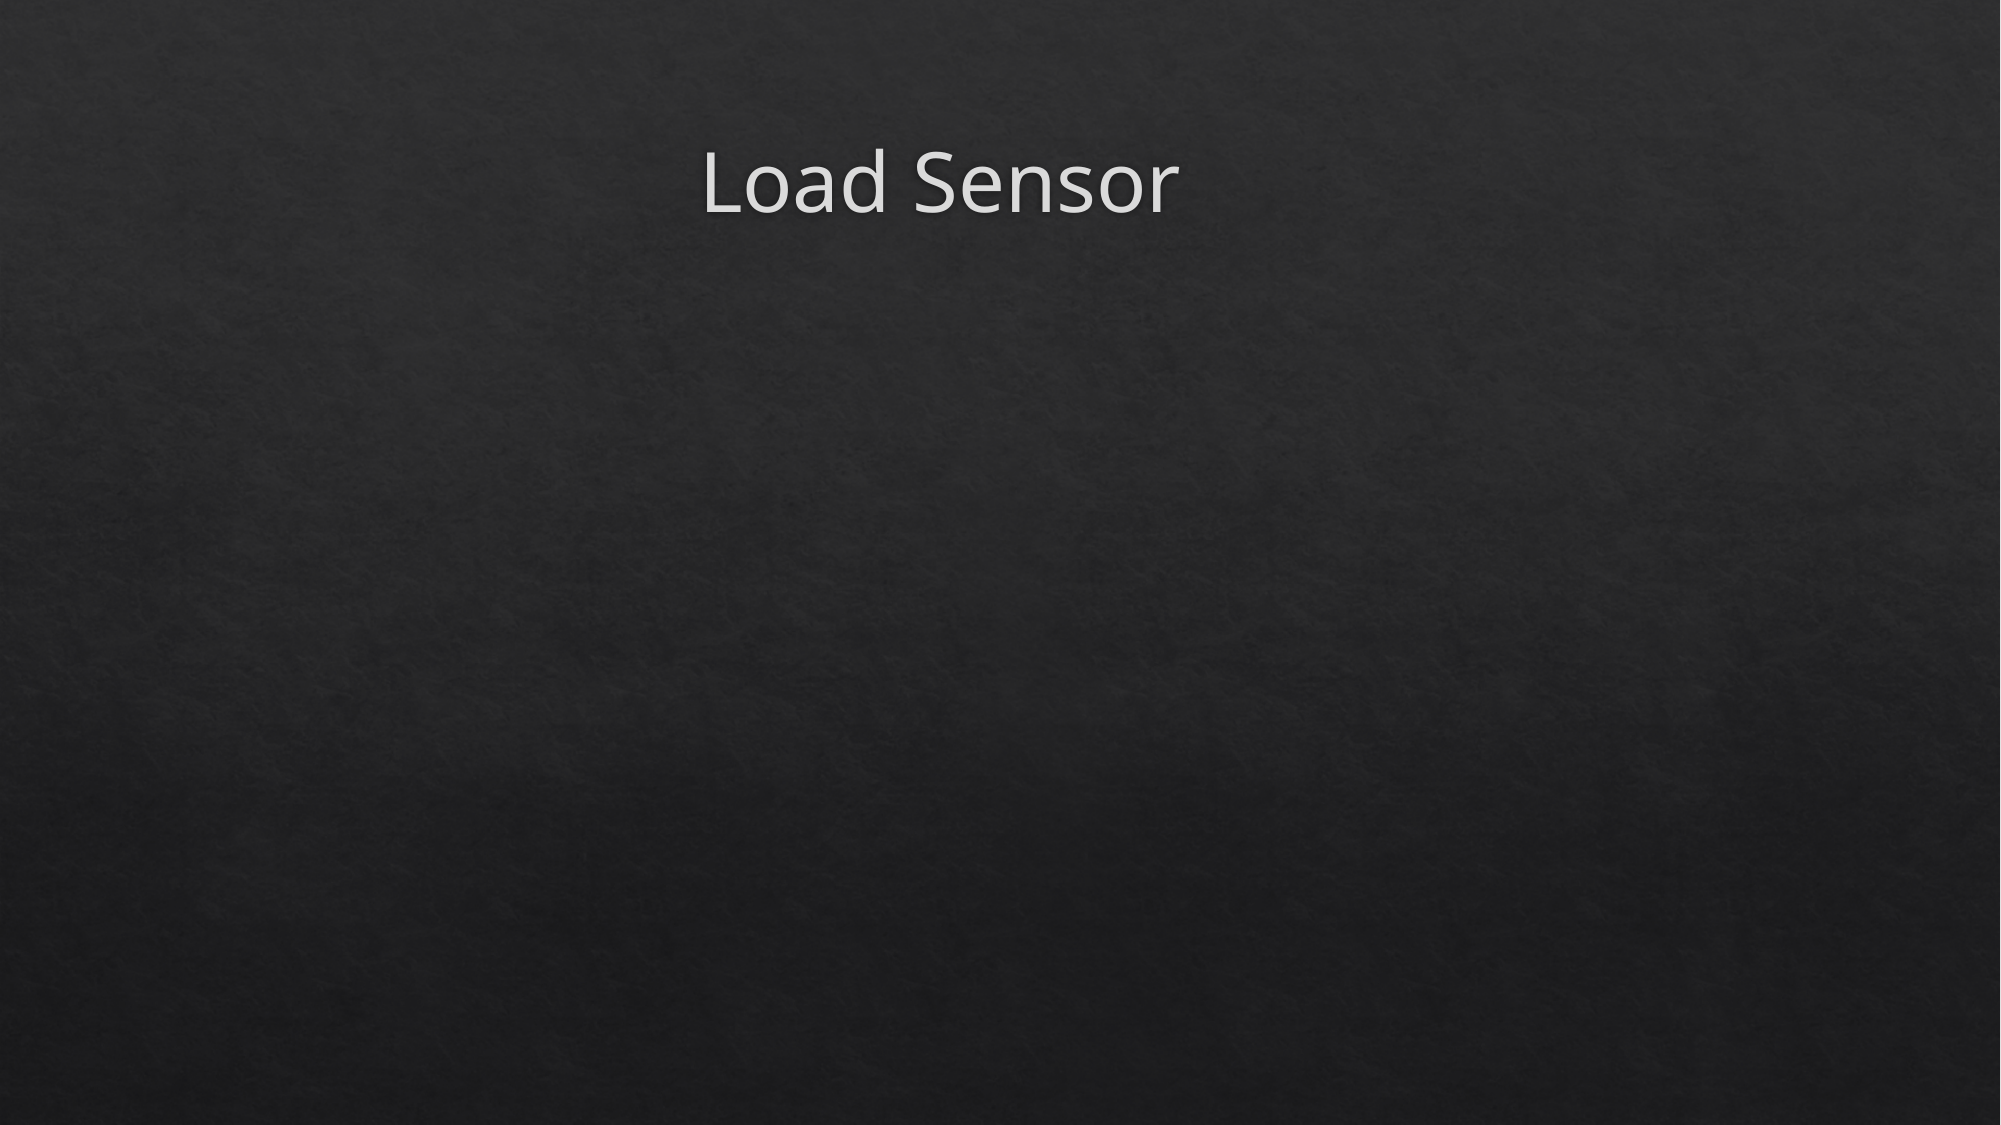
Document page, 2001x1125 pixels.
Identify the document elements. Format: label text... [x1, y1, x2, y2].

title Load Sensor [149, 99, 1849, 260]
